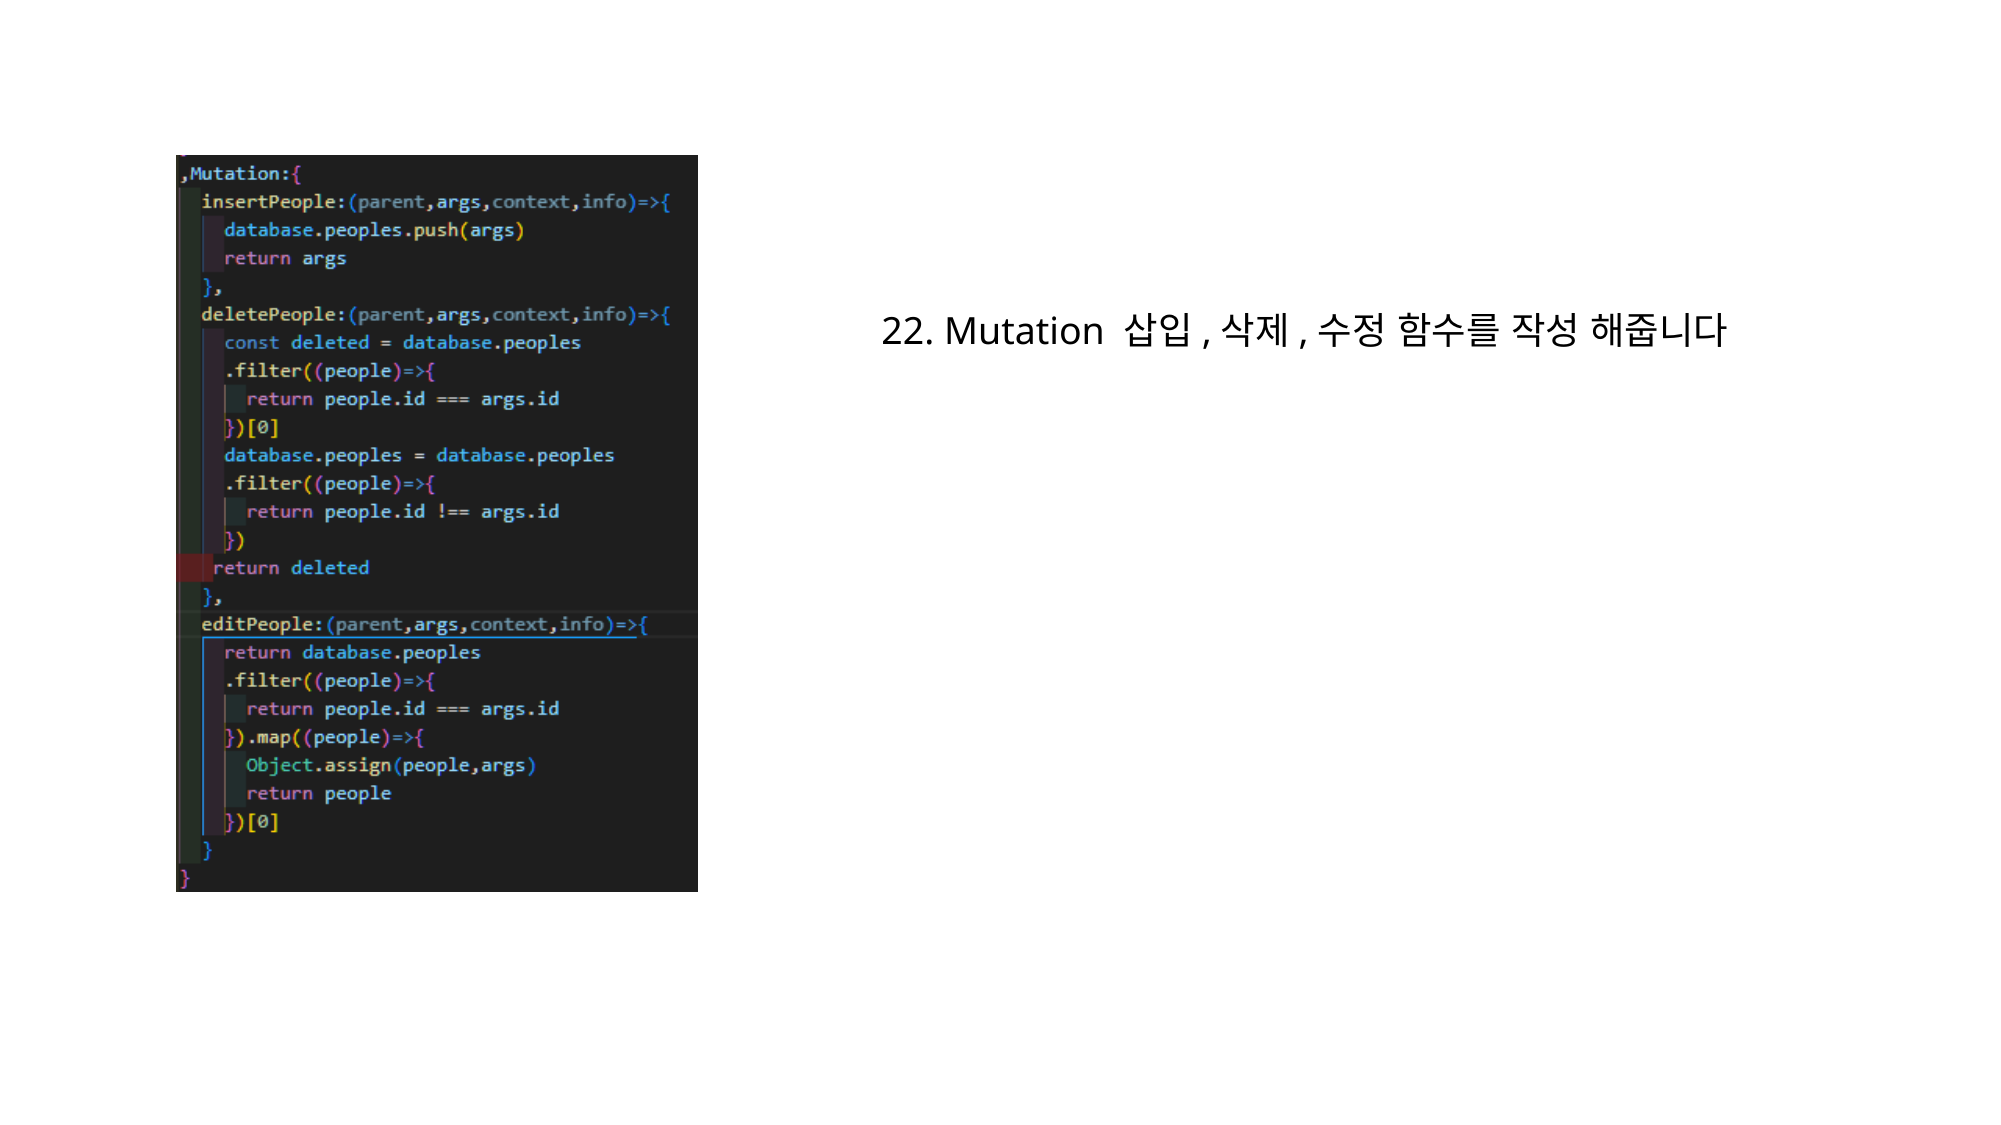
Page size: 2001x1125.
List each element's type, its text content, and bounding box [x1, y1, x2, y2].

picture [176, 155, 698, 892]
text_box 22. Mutation 삽입,삭제,수정 함수를 작성 해줍니다 [866, 299, 1810, 360]
